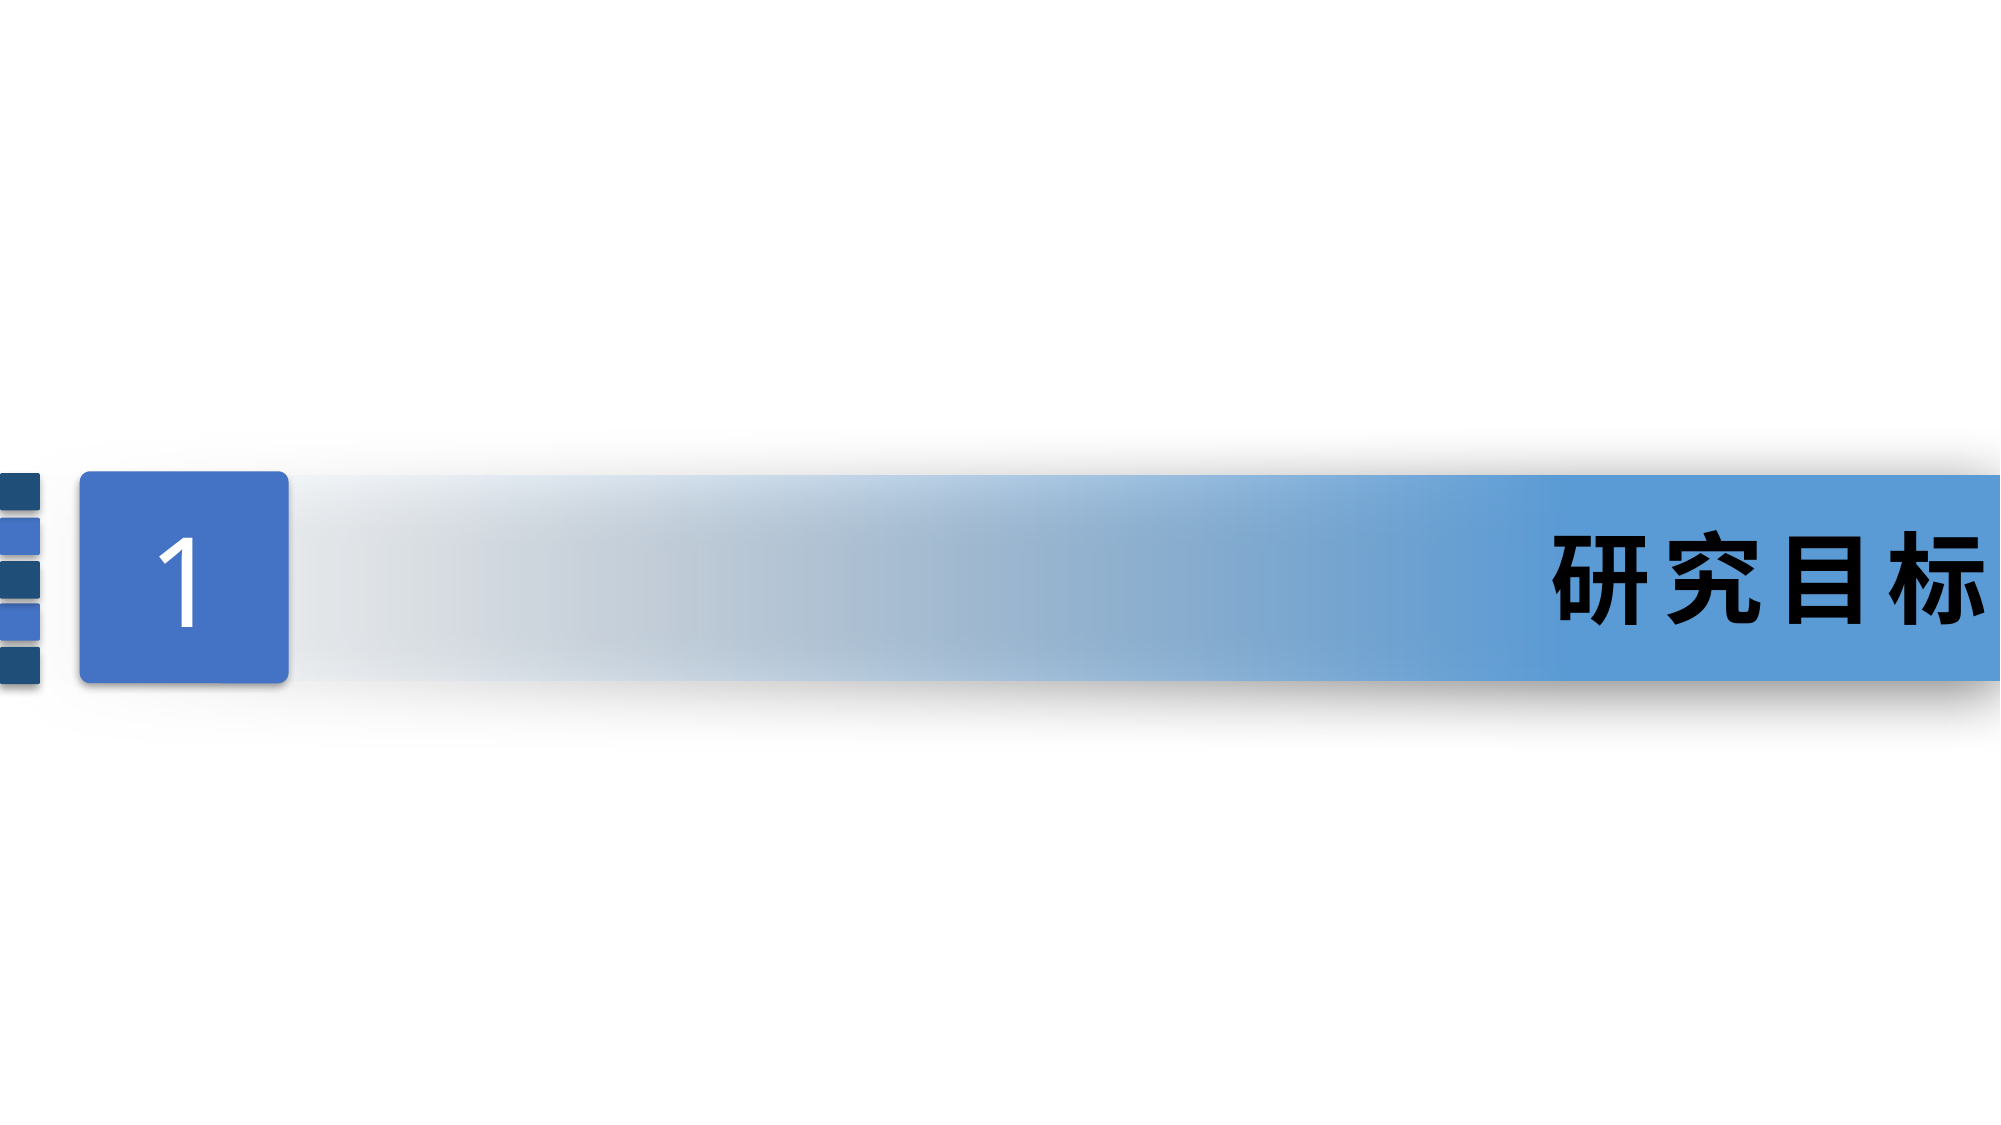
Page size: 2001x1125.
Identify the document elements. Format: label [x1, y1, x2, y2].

text_box [0, 471, 2000, 685]
